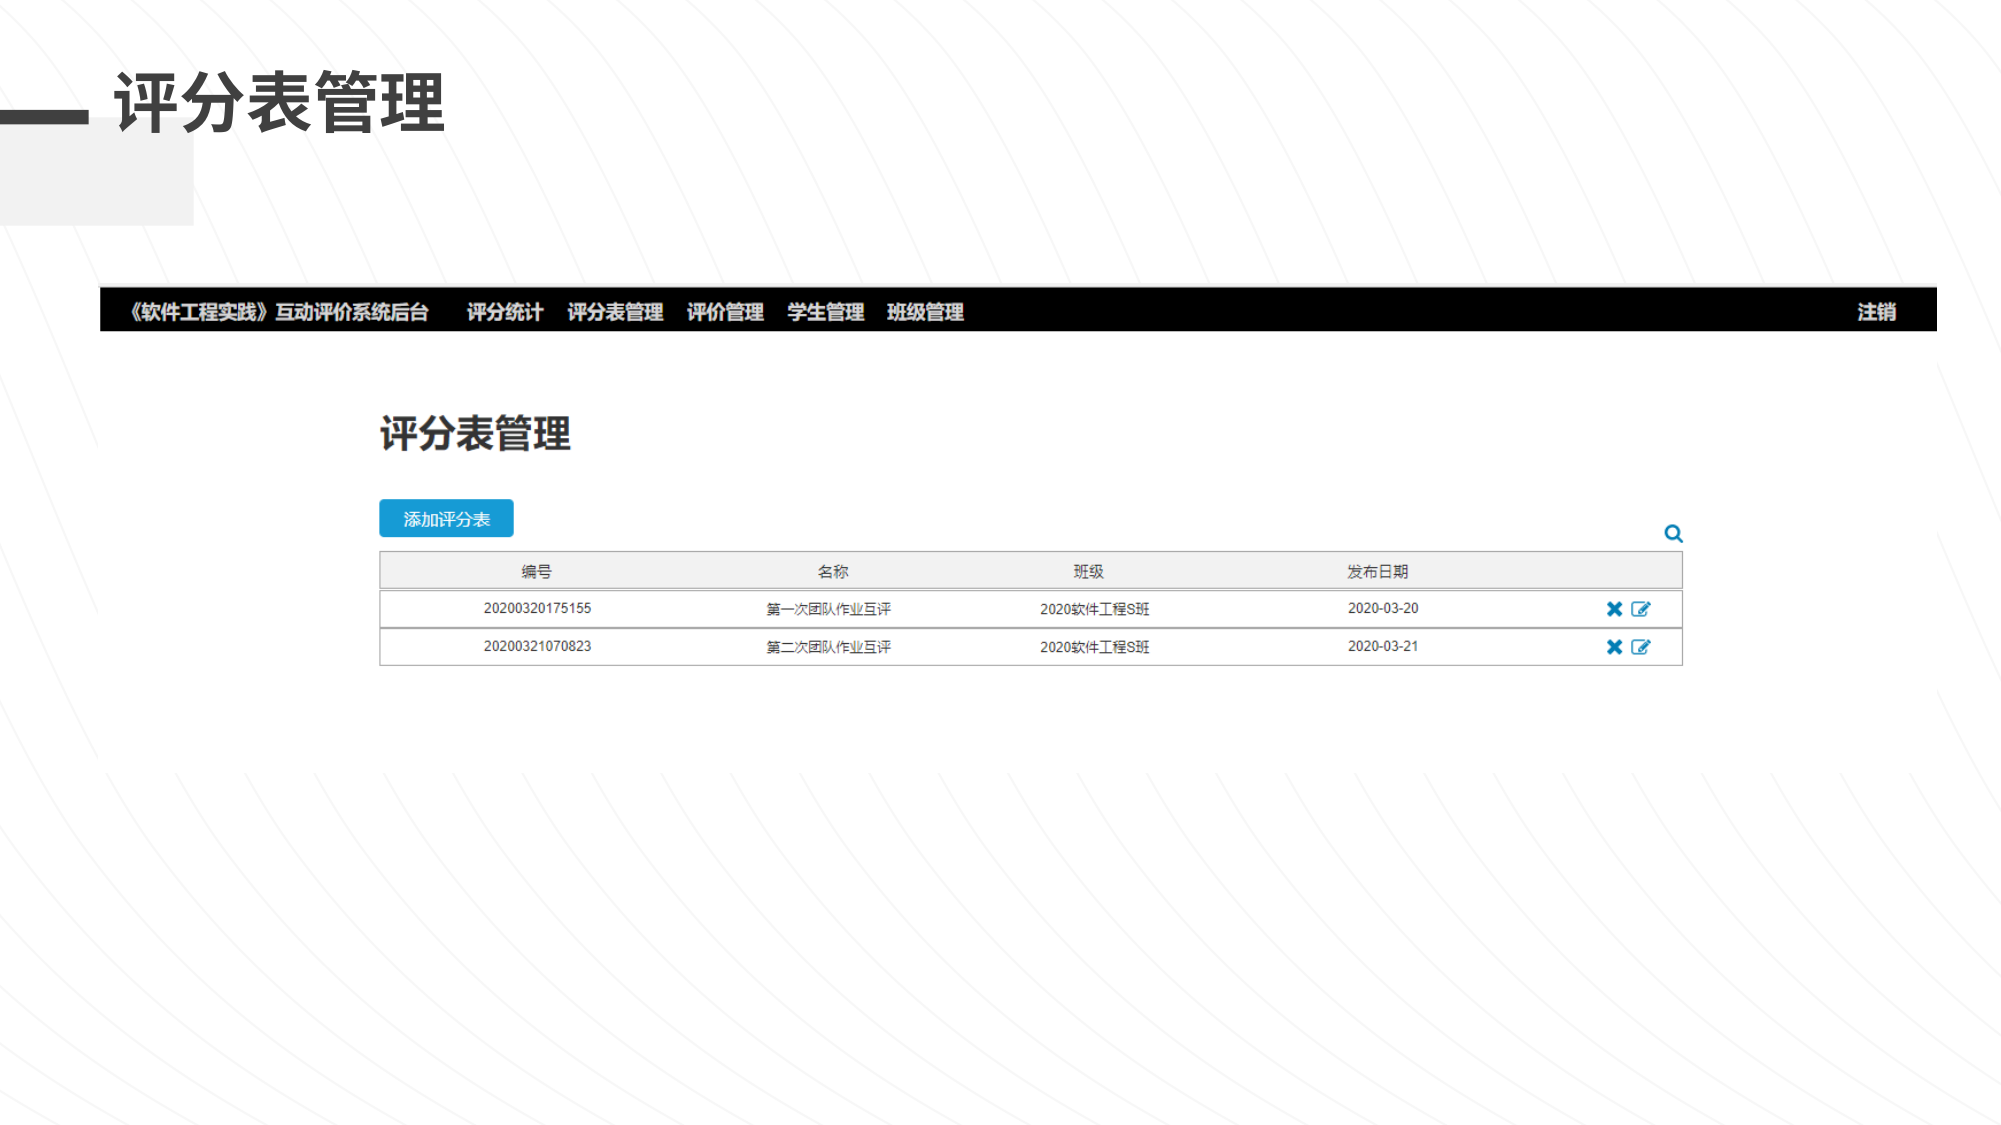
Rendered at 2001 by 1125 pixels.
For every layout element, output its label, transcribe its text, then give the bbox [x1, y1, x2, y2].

picture [97, 283, 1937, 773]
title 评分表管理 [98, 81, 465, 149]
